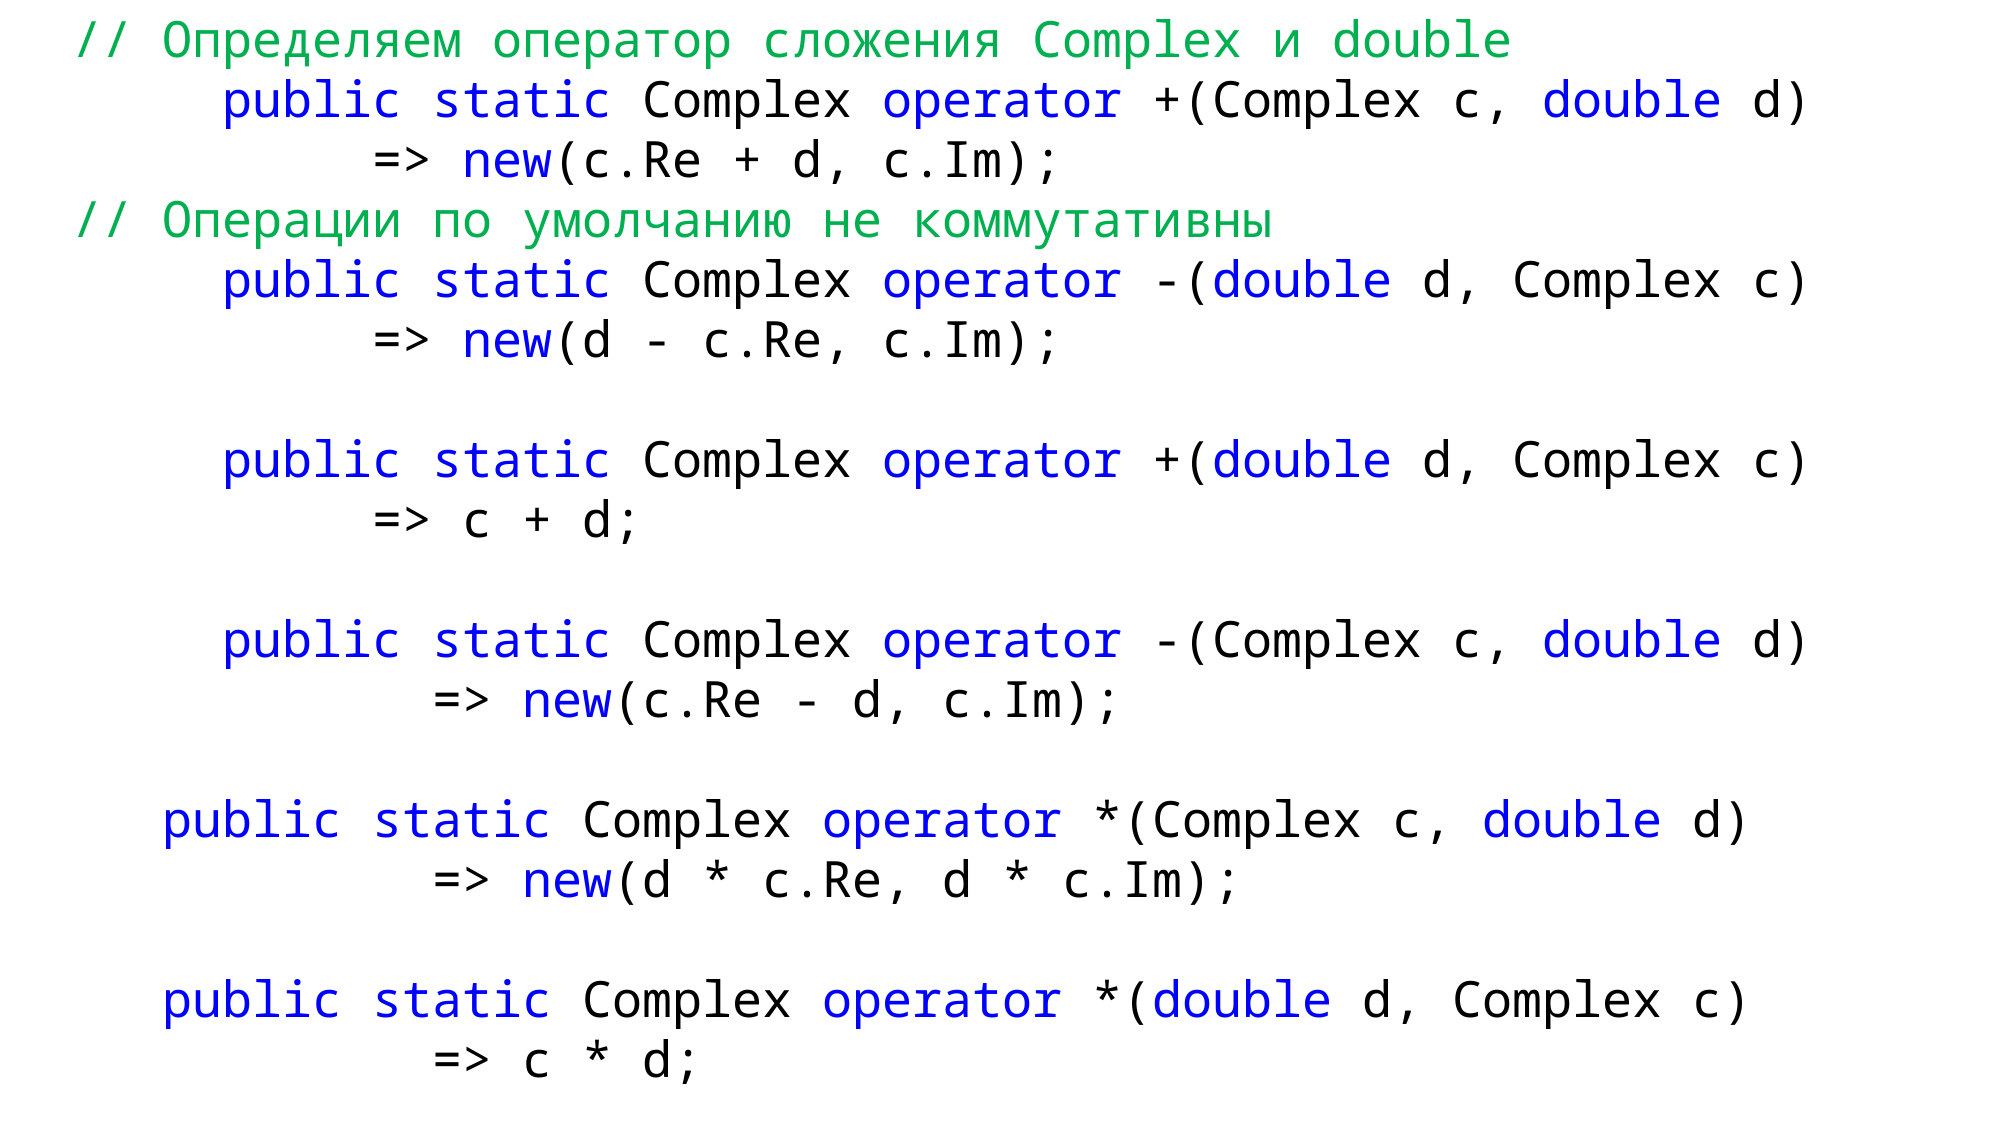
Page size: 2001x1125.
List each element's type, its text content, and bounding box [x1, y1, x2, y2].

text_box // Определяем оператор сложения Complex и double public static Complex operator +(Complex c, double d) => new(c.Re + d, c.Im); // Операции по умолчанию не коммутативны public static Complex operator -(double d, Complex c) => new(d - c.Re, c.Im); public static Complex operator +(double d, Complex c) => c + d; public static Complex operator -(Complex c, double d) => new(c.Re - d, c.Im); public static Complex operator *(Complex c, double d) => new(d * c.Re, d * c.Im); public static Complex operator *(double d, Complex c) => c * d; [57, 0, 2000, 1095]
